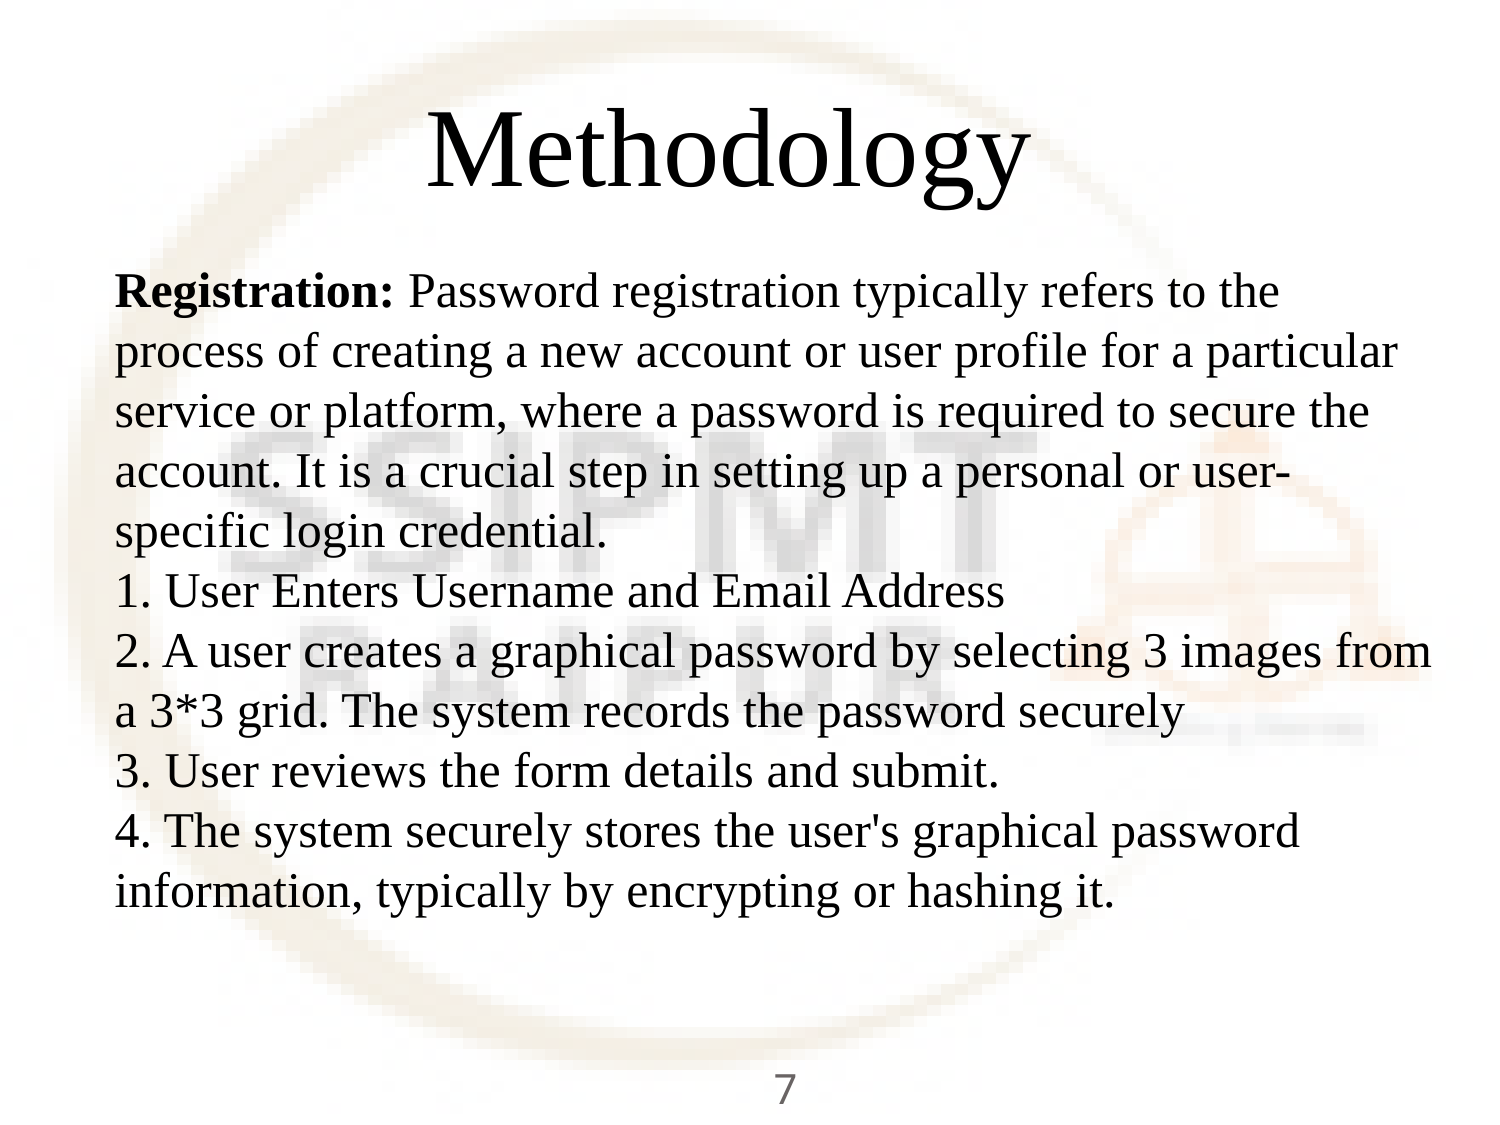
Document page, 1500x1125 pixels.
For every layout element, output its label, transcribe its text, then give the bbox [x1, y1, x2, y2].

text_box Registration: Password registration typically refers to the process of creating a new account or user profile for a particular service or platform, where a password is required to secure the account. It is a crucial step in setting up a personal or user-specific login credential. 1. User Enters Username and Email Address 2. A user creates a graphical password by selecting 3 images from a 3*3 grid. The system records the password securely 3. User reviews the form details and submit. 4. The system securely stores the user's graphical password information, typically by encrypting or hashing it. [99, 249, 1450, 985]
title Methodology [37, 24, 1421, 267]
text_box 7 [162, 1049, 813, 1125]
